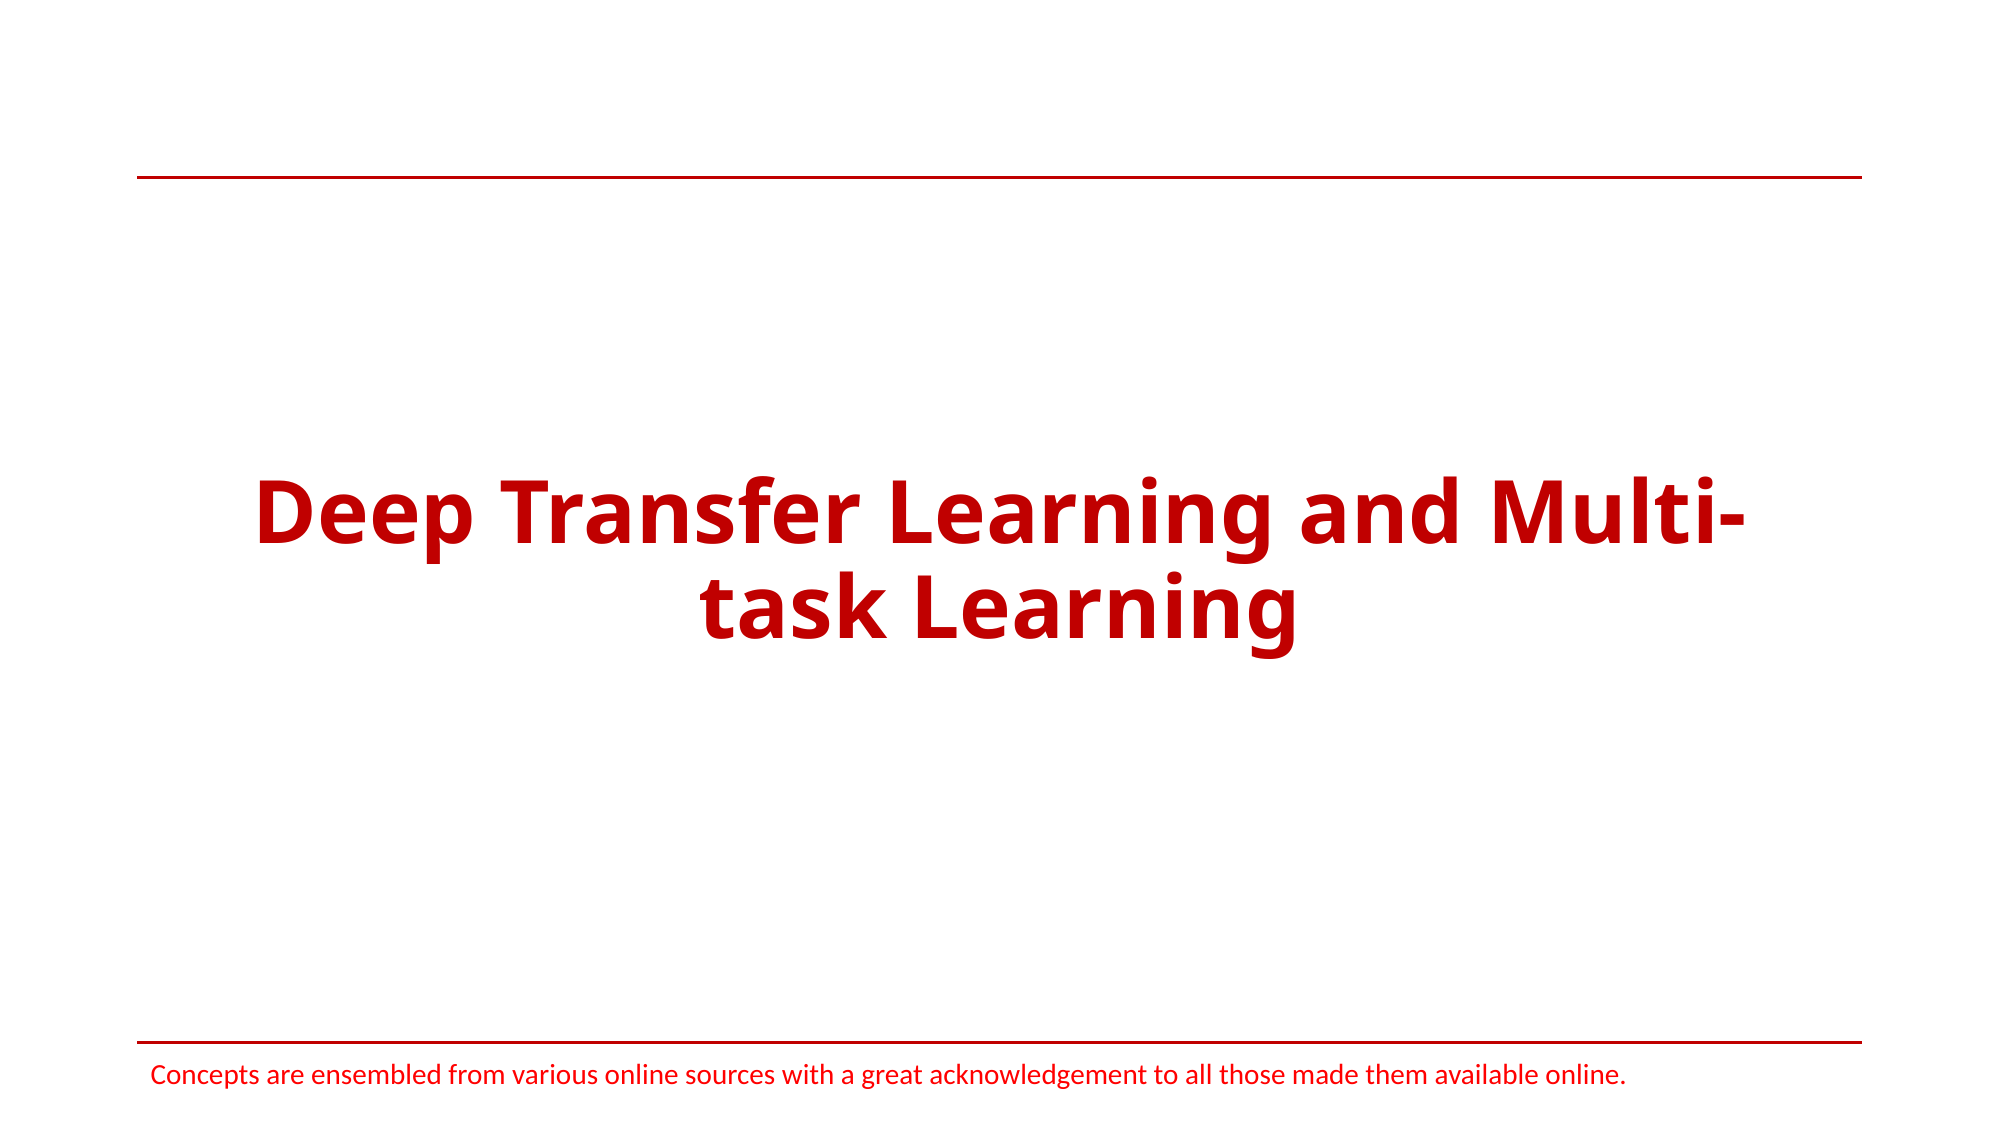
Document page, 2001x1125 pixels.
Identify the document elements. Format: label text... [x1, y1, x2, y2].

title Deep Transfer Learning and Multi-task Learning [167, 519, 1833, 606]
text_box Concepts are ensembled from various online sources with a great acknowledgement to all those made them available online. [135, 1047, 1862, 1098]
